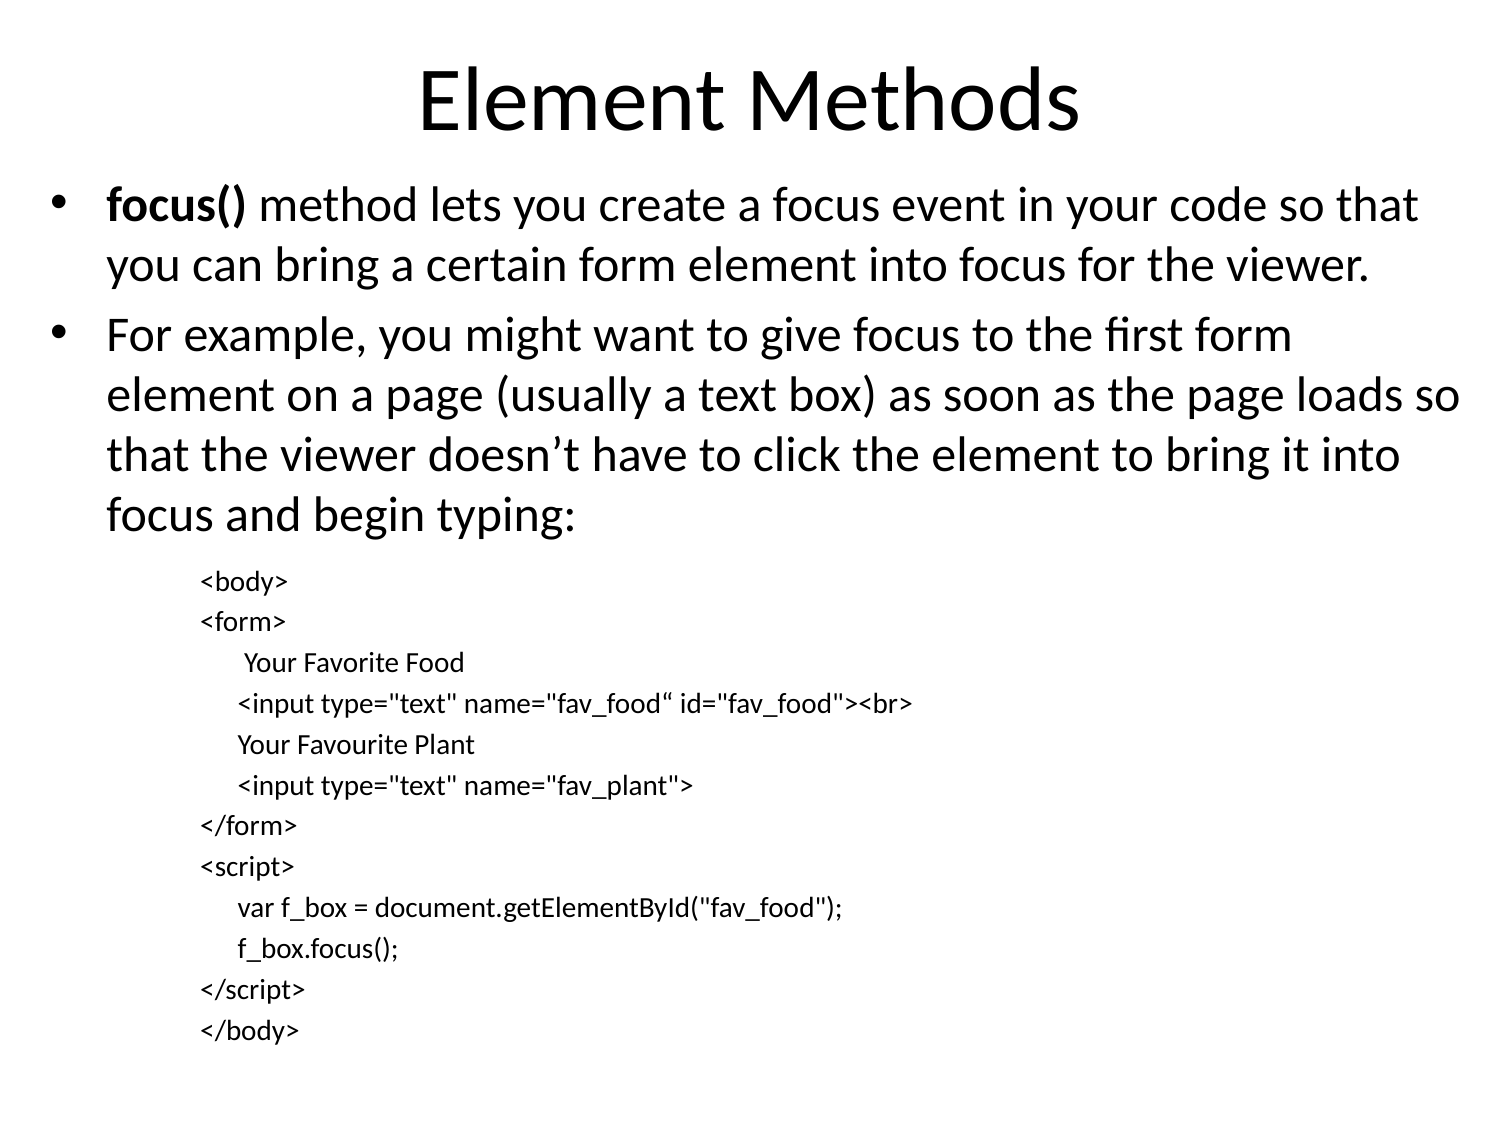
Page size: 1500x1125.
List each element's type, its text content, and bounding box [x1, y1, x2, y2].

title Element Methods [75, 0, 1425, 164]
list focus() method lets you create a focus event in your code so that you can bring a certain form element into focus for the viewer. For example, you might want to give focus to the first form element on a page (usually a text box) as soon as the page loads so that the viewer doesn’t have to click the element to bring it into focus and begin typing: <body> <form> Your Favorite Food <input type="text" name="fav_food“ id="fav_food"><br> Your Favourite Plant <input type="text" name="fav_plant"> </form> <script> var f_box = document.getElementById("fav_food"); f_box.focus(); </script> </body> [35, 164, 1477, 1102]
